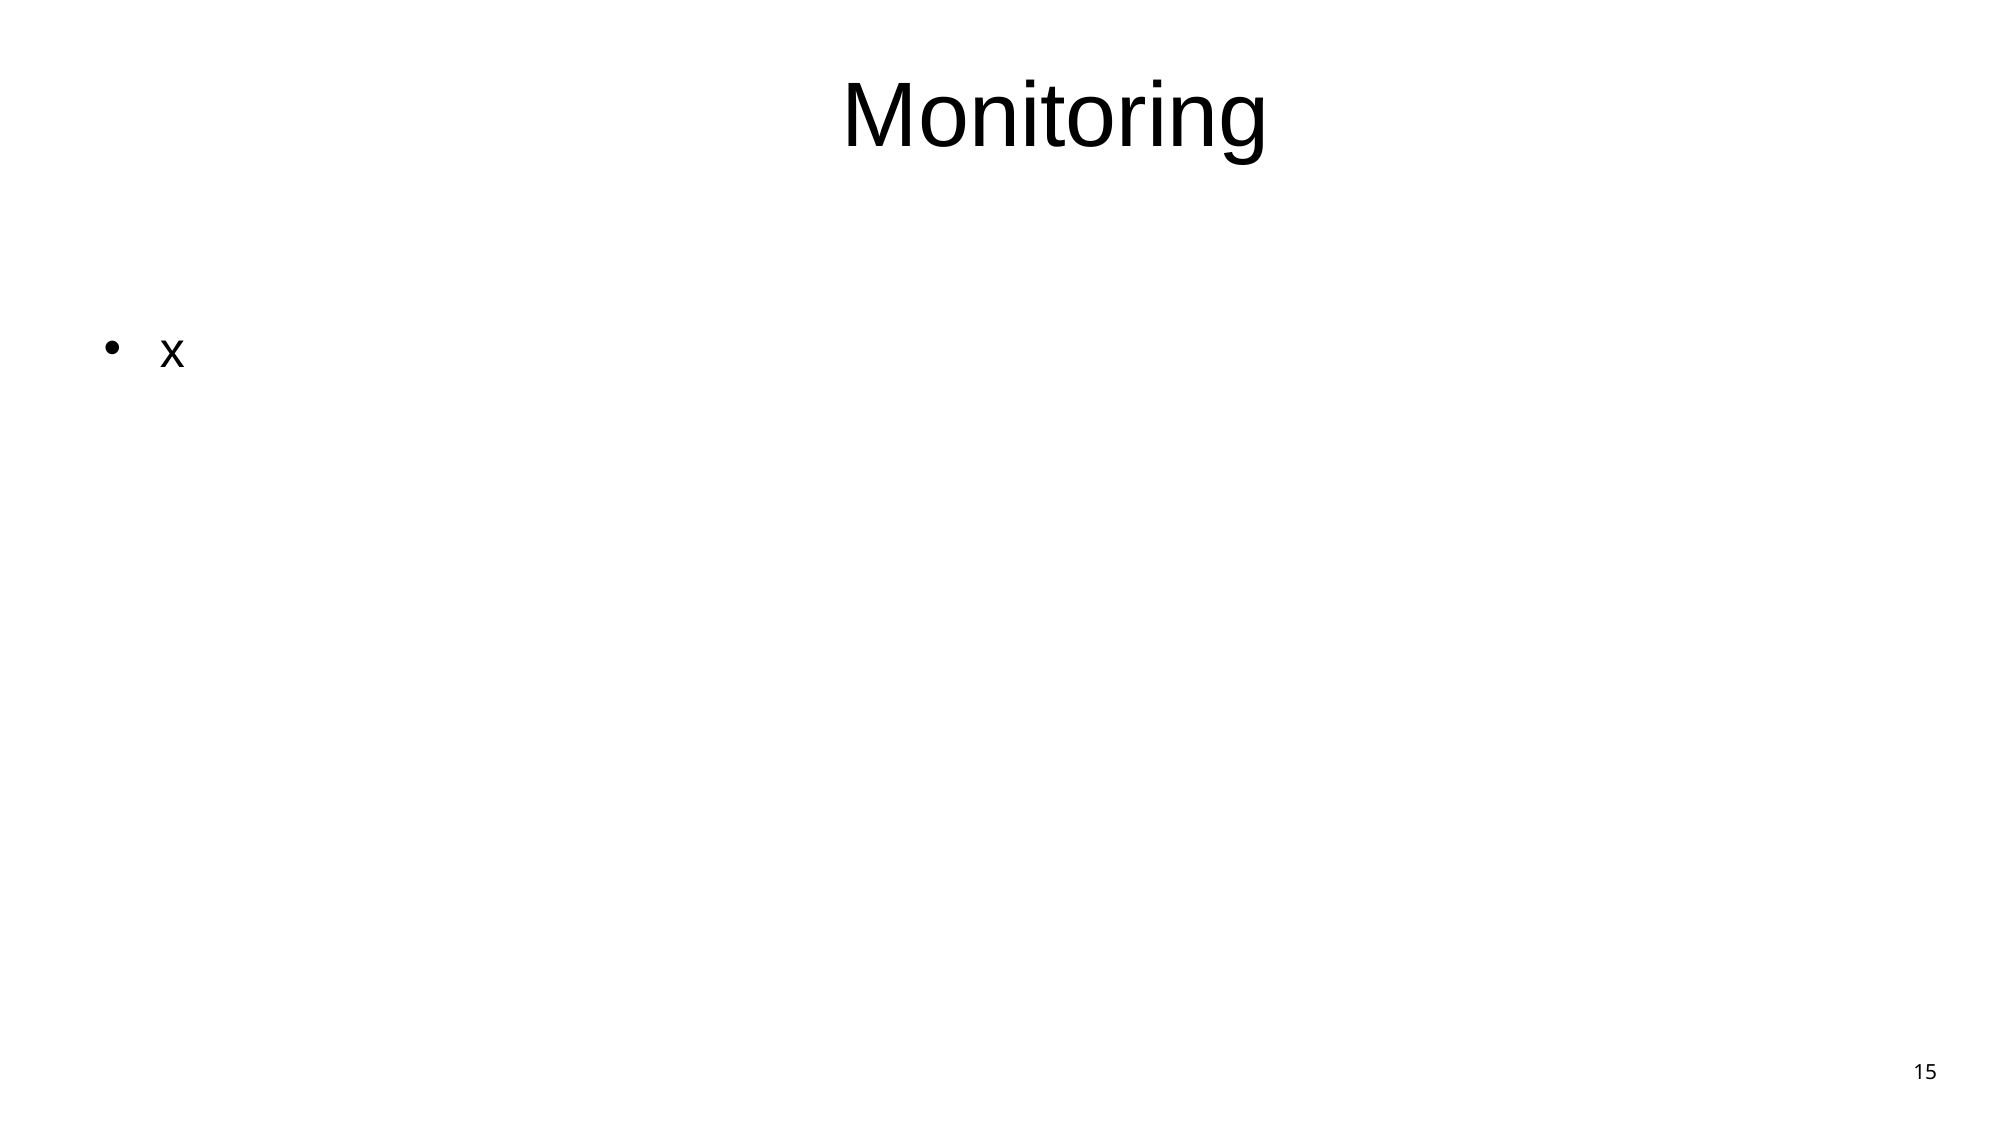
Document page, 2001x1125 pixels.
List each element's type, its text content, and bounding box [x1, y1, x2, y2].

title Monitoring [137, 59, 1975, 222]
slide_number 15 [1895, 1042, 1955, 1103]
list x [88, 297, 1955, 1103]
